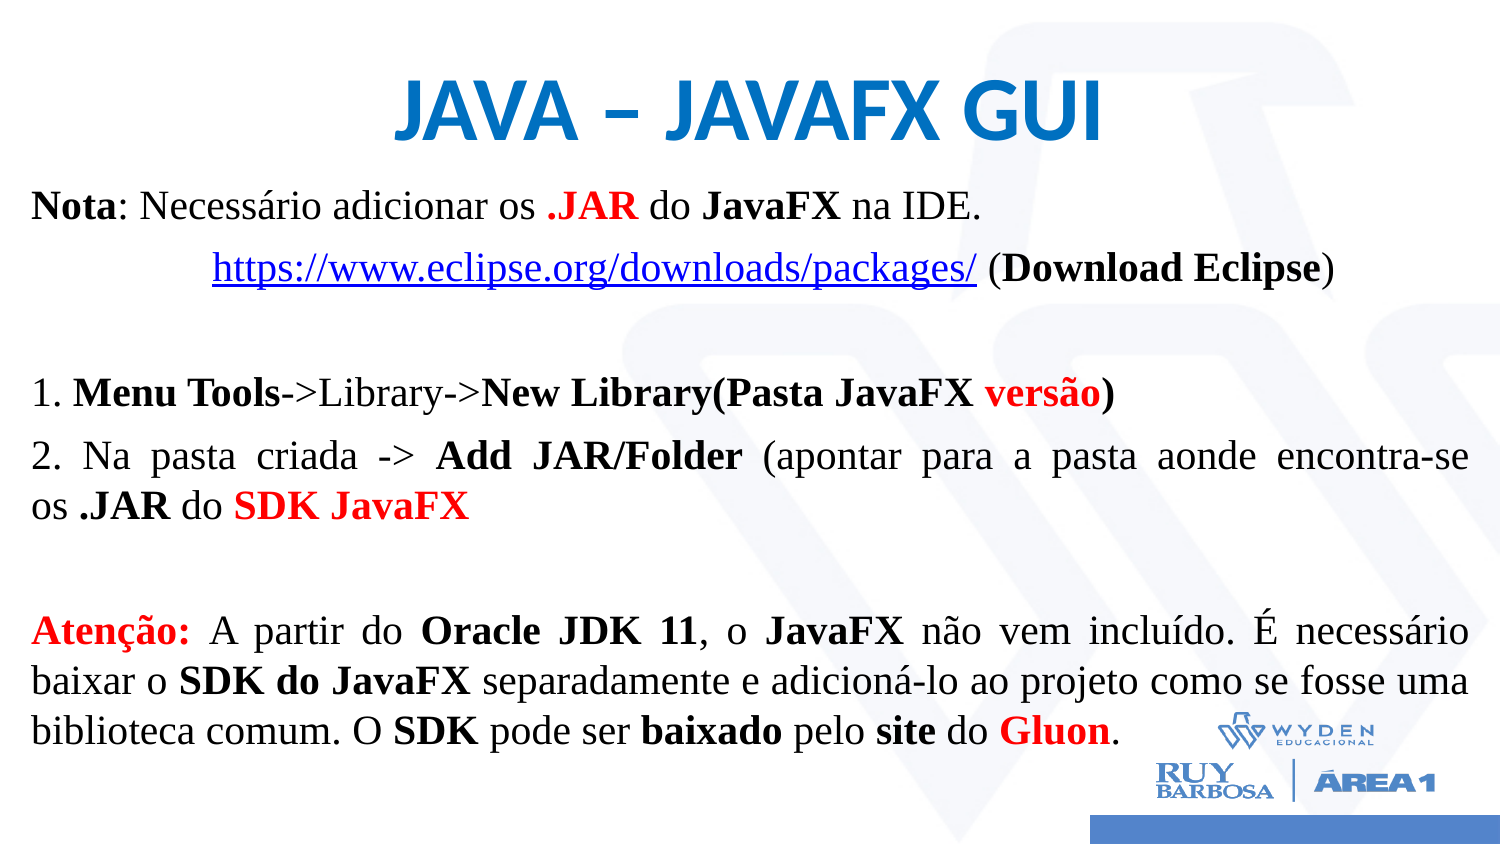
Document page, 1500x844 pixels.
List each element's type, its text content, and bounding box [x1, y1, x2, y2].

picture [0, 0, 1500, 844]
list Nota: Necessário adicionar os .JAR do JavaFX na IDE. https://www.eclipse.org/downloads/packages/ (Download Eclipse) 1. Menu Tools->Library->New Library(Pasta JavaFX versão) 2. Na pasta criada -> Add JAR/Folder (apontar para a pasta aonde encontra-se os .JAR do SDK JavaFX Atenção: A partir do Oracle JDK 11, o JavaFX não vem incluído. É necessário baixar o SDK do JavaFX separadamente e adicioná-lo ao projeto como se fosse uma biblioteca comum. O SDK pode ser baixado pelo site do Gluon. [22, 169, 1479, 811]
title JAVA – JAVAFX GUI [74, 33, 1426, 169]
